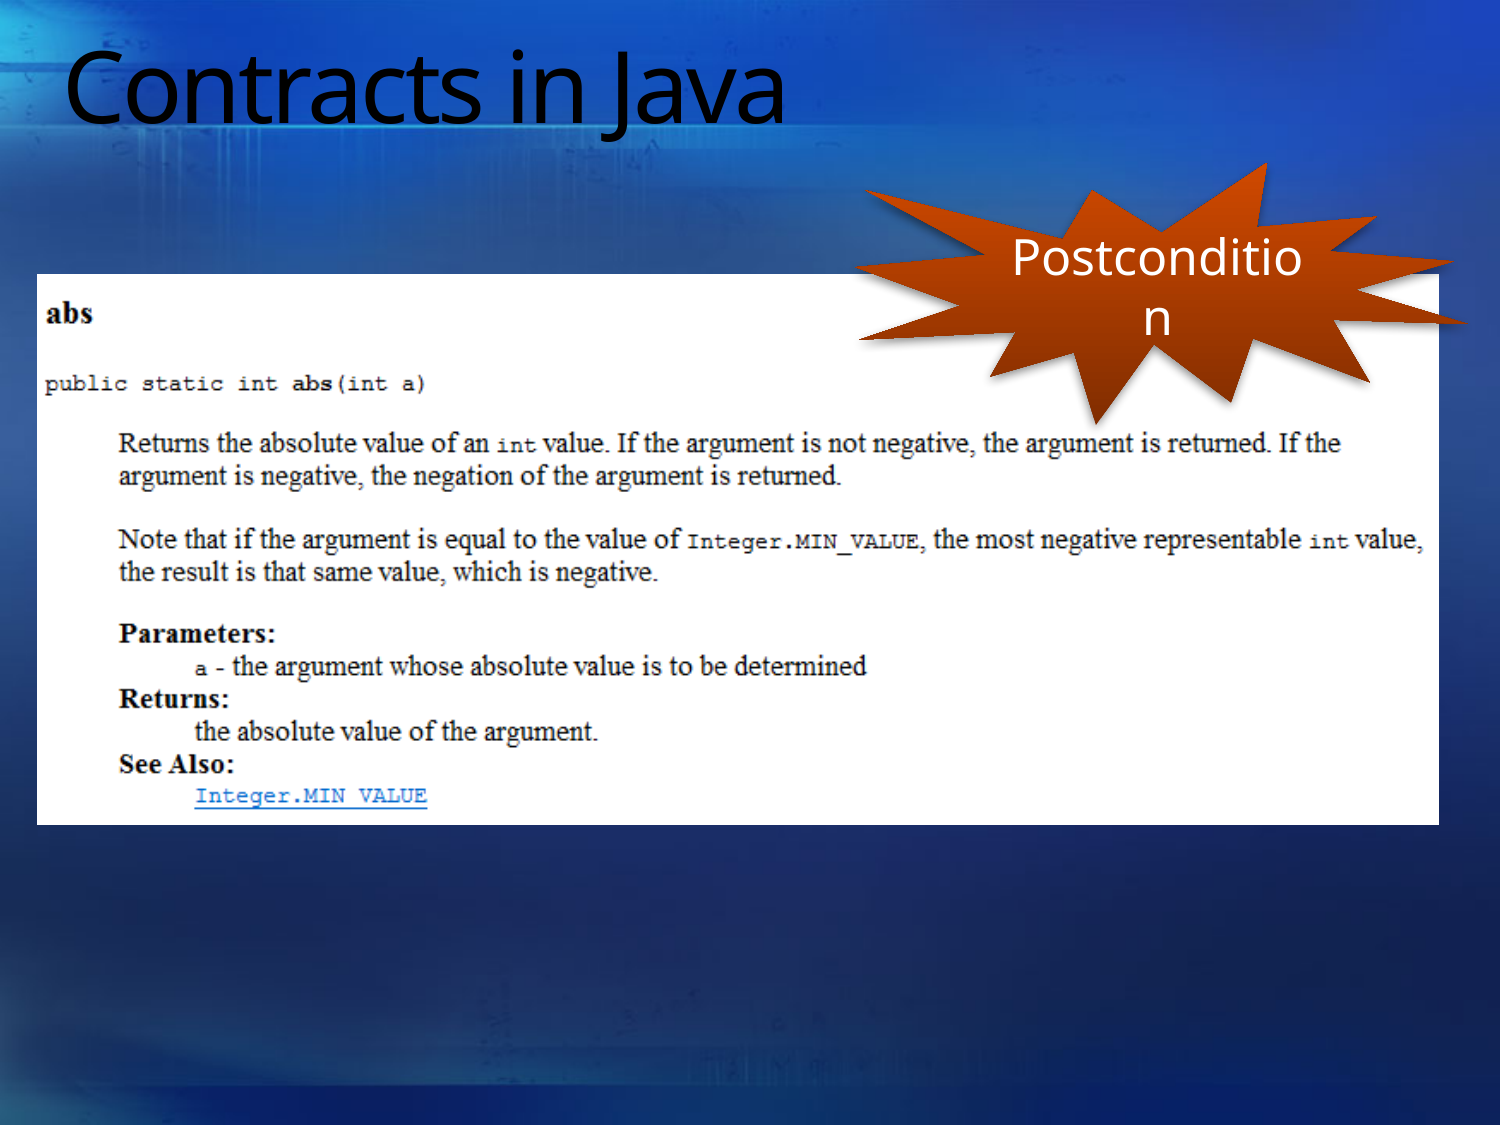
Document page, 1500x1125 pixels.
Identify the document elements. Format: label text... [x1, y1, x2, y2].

title Contracts in Java [62, 37, 1438, 147]
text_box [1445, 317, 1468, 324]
text_box Postcondition [855, 162, 1454, 274]
picture [0, 0, 1500, 1125]
